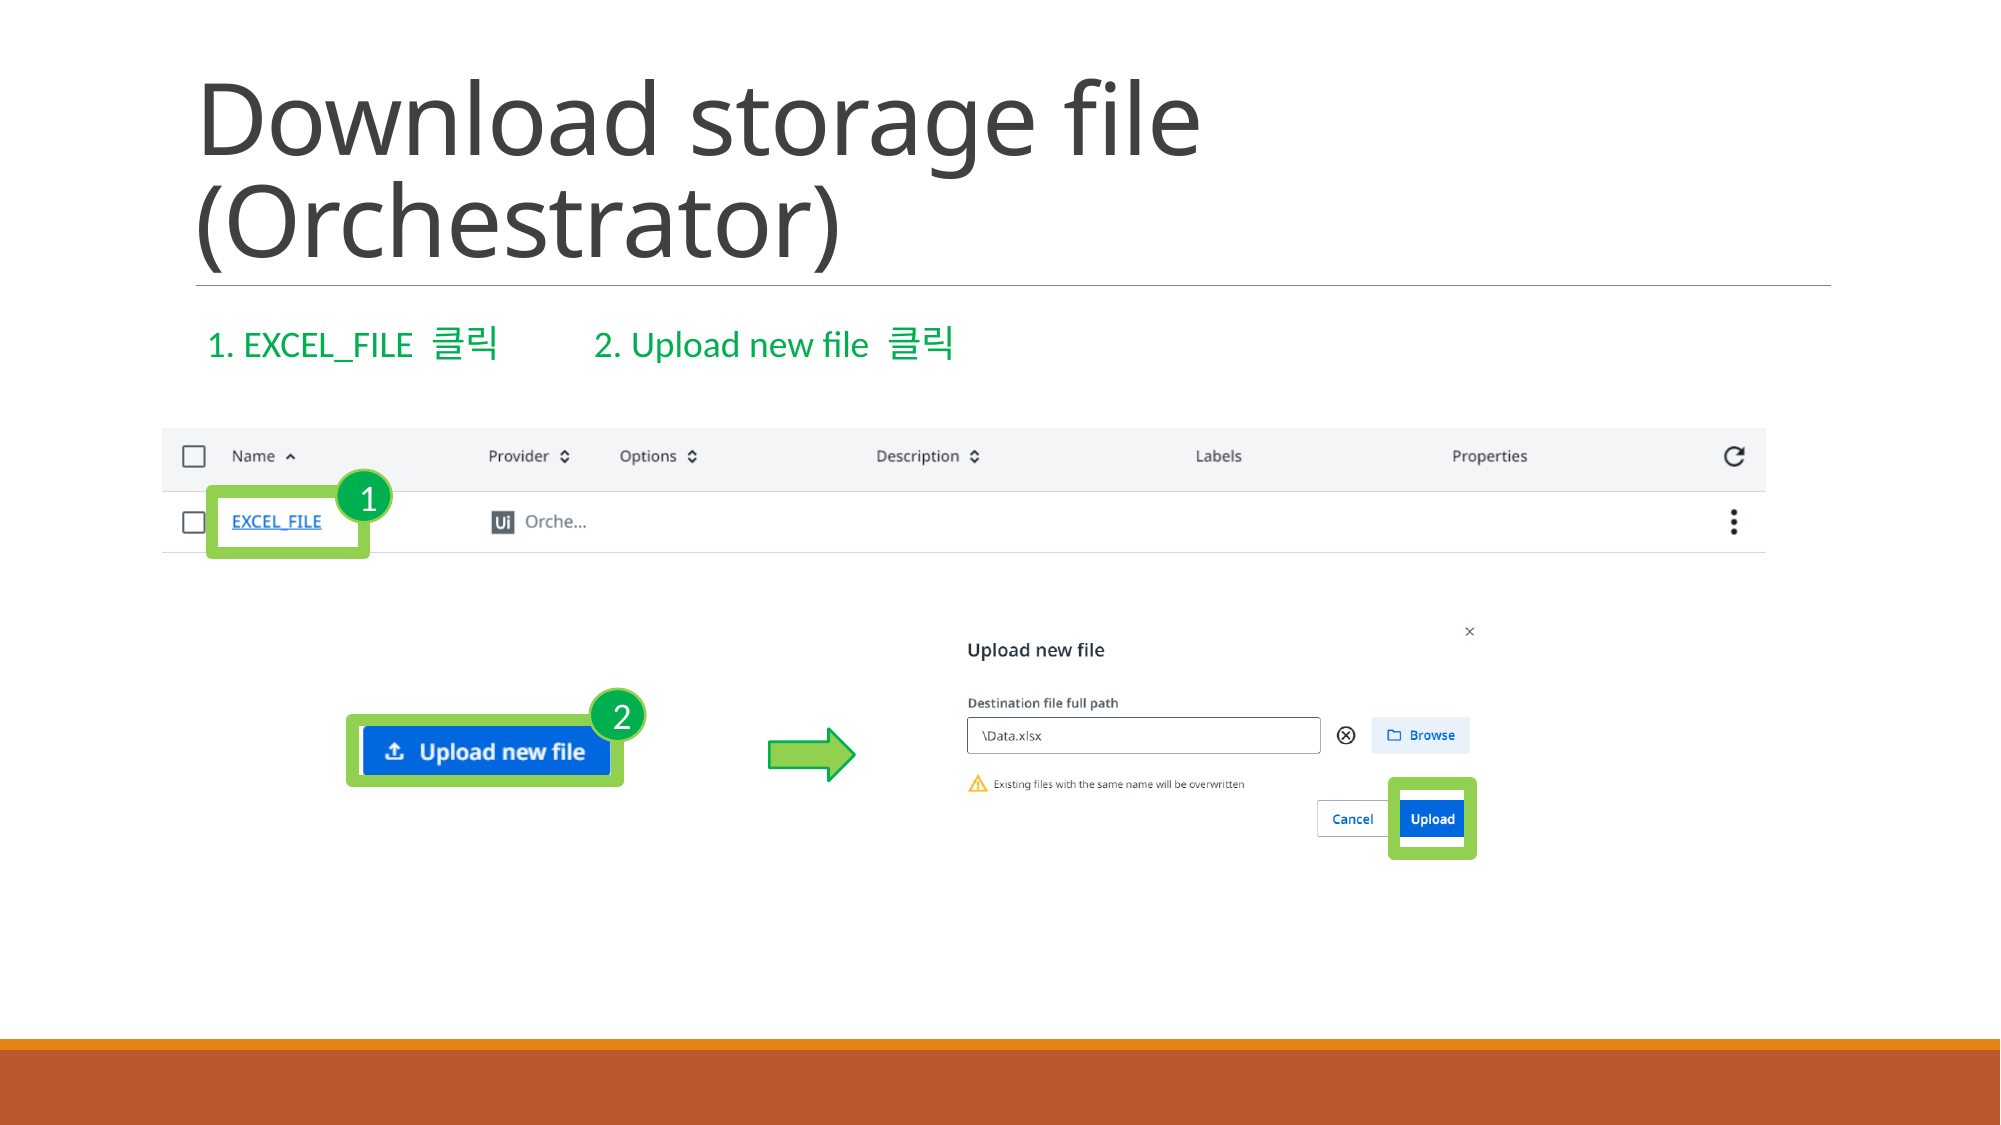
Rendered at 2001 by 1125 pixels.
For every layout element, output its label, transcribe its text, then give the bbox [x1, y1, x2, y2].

picture [157, 428, 1777, 555]
text_box 1. EXCEL_FILE 클릭 [191, 312, 516, 373]
text_box 2. Upload new file 클릭 [579, 312, 982, 373]
picture [946, 615, 1484, 854]
text_box [768, 727, 856, 783]
text_box 2 [588, 687, 647, 742]
title Download storage file (Orchestrator) [180, 47, 1830, 285]
picture [351, 716, 618, 785]
